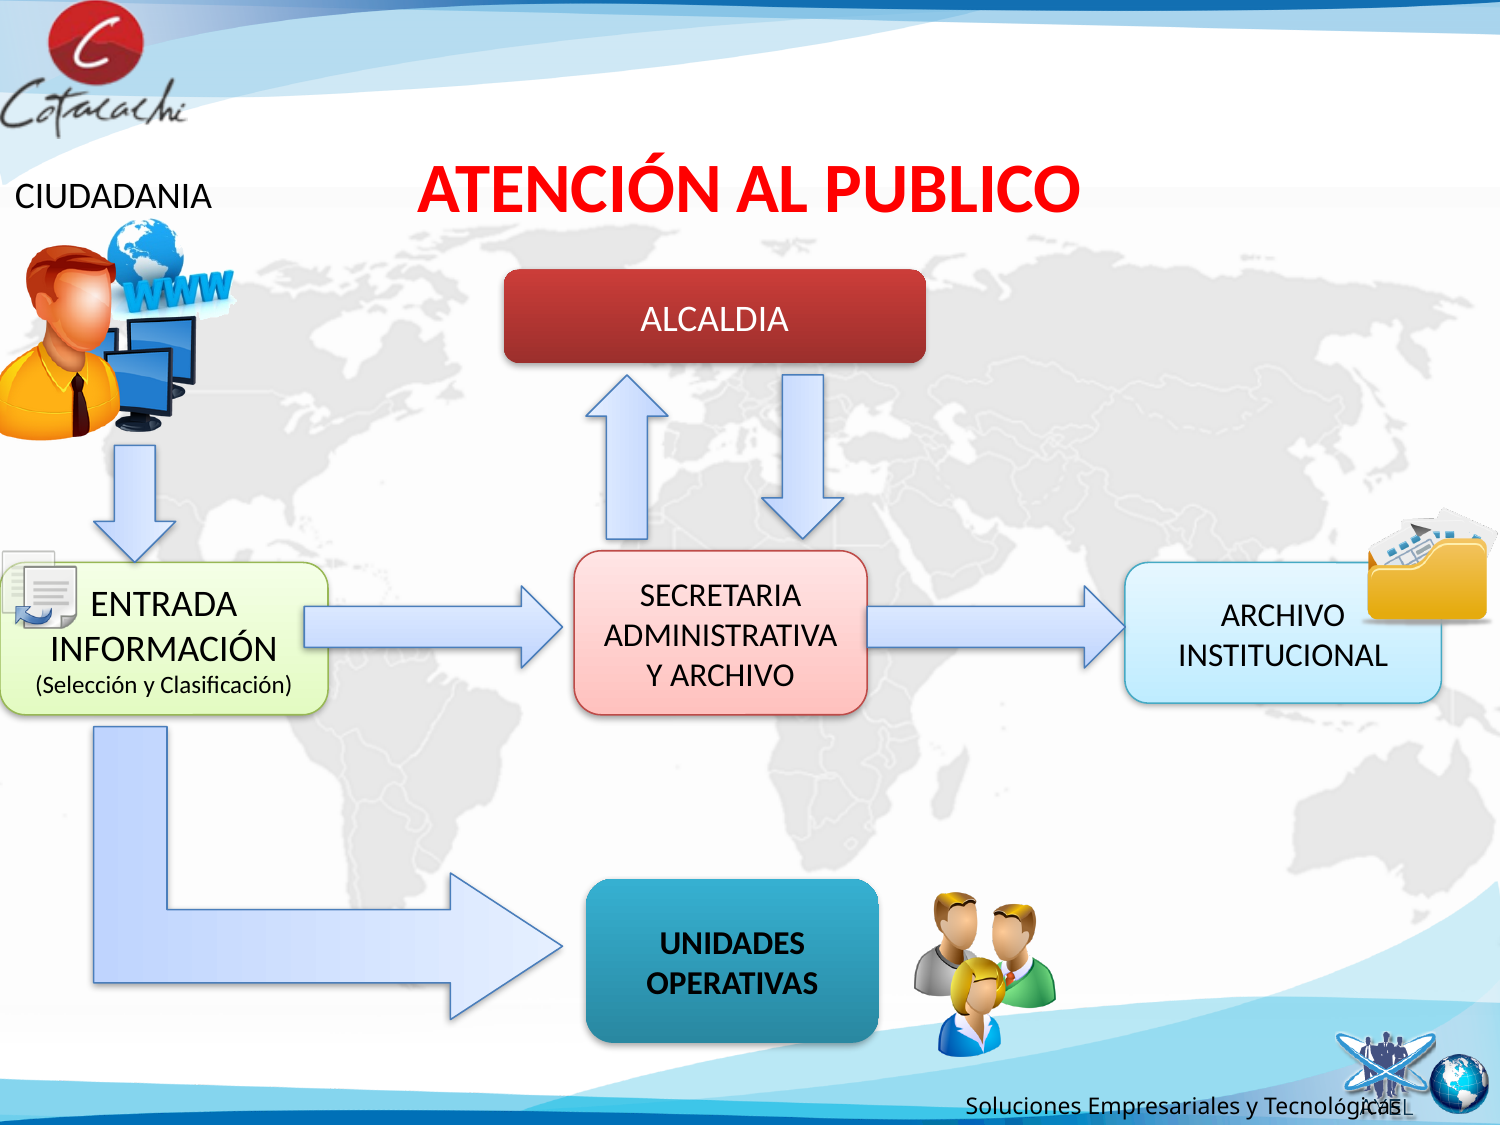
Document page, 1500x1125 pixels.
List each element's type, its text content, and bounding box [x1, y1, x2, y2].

text_box [303, 585, 564, 669]
text_box ENTRADA INFORMACIÓN (Selección y Clasificación) [0, 561, 329, 716]
text_box [866, 585, 1126, 669]
text_box [761, 374, 845, 540]
text_box [585, 374, 669, 540]
text_box [93, 454, 177, 563]
text_box ATENCIÓN AL PUBLICO [0, 117, 1500, 234]
text_box ARCHIVO INSTITUCIONAL [1124, 561, 1443, 704]
text_box CIUDADANIA [0, 163, 247, 224]
text_box SECRETARIA ADMINISTRATIVA Y ARCHIVO [573, 549, 868, 716]
picture [0, 0, 1500, 117]
text_box [92, 725, 564, 1021]
text_box ALCALDIA [503, 269, 926, 364]
picture [0, 210, 1500, 1125]
text_box UNIDADES OPERATIVAS [585, 878, 879, 1043]
